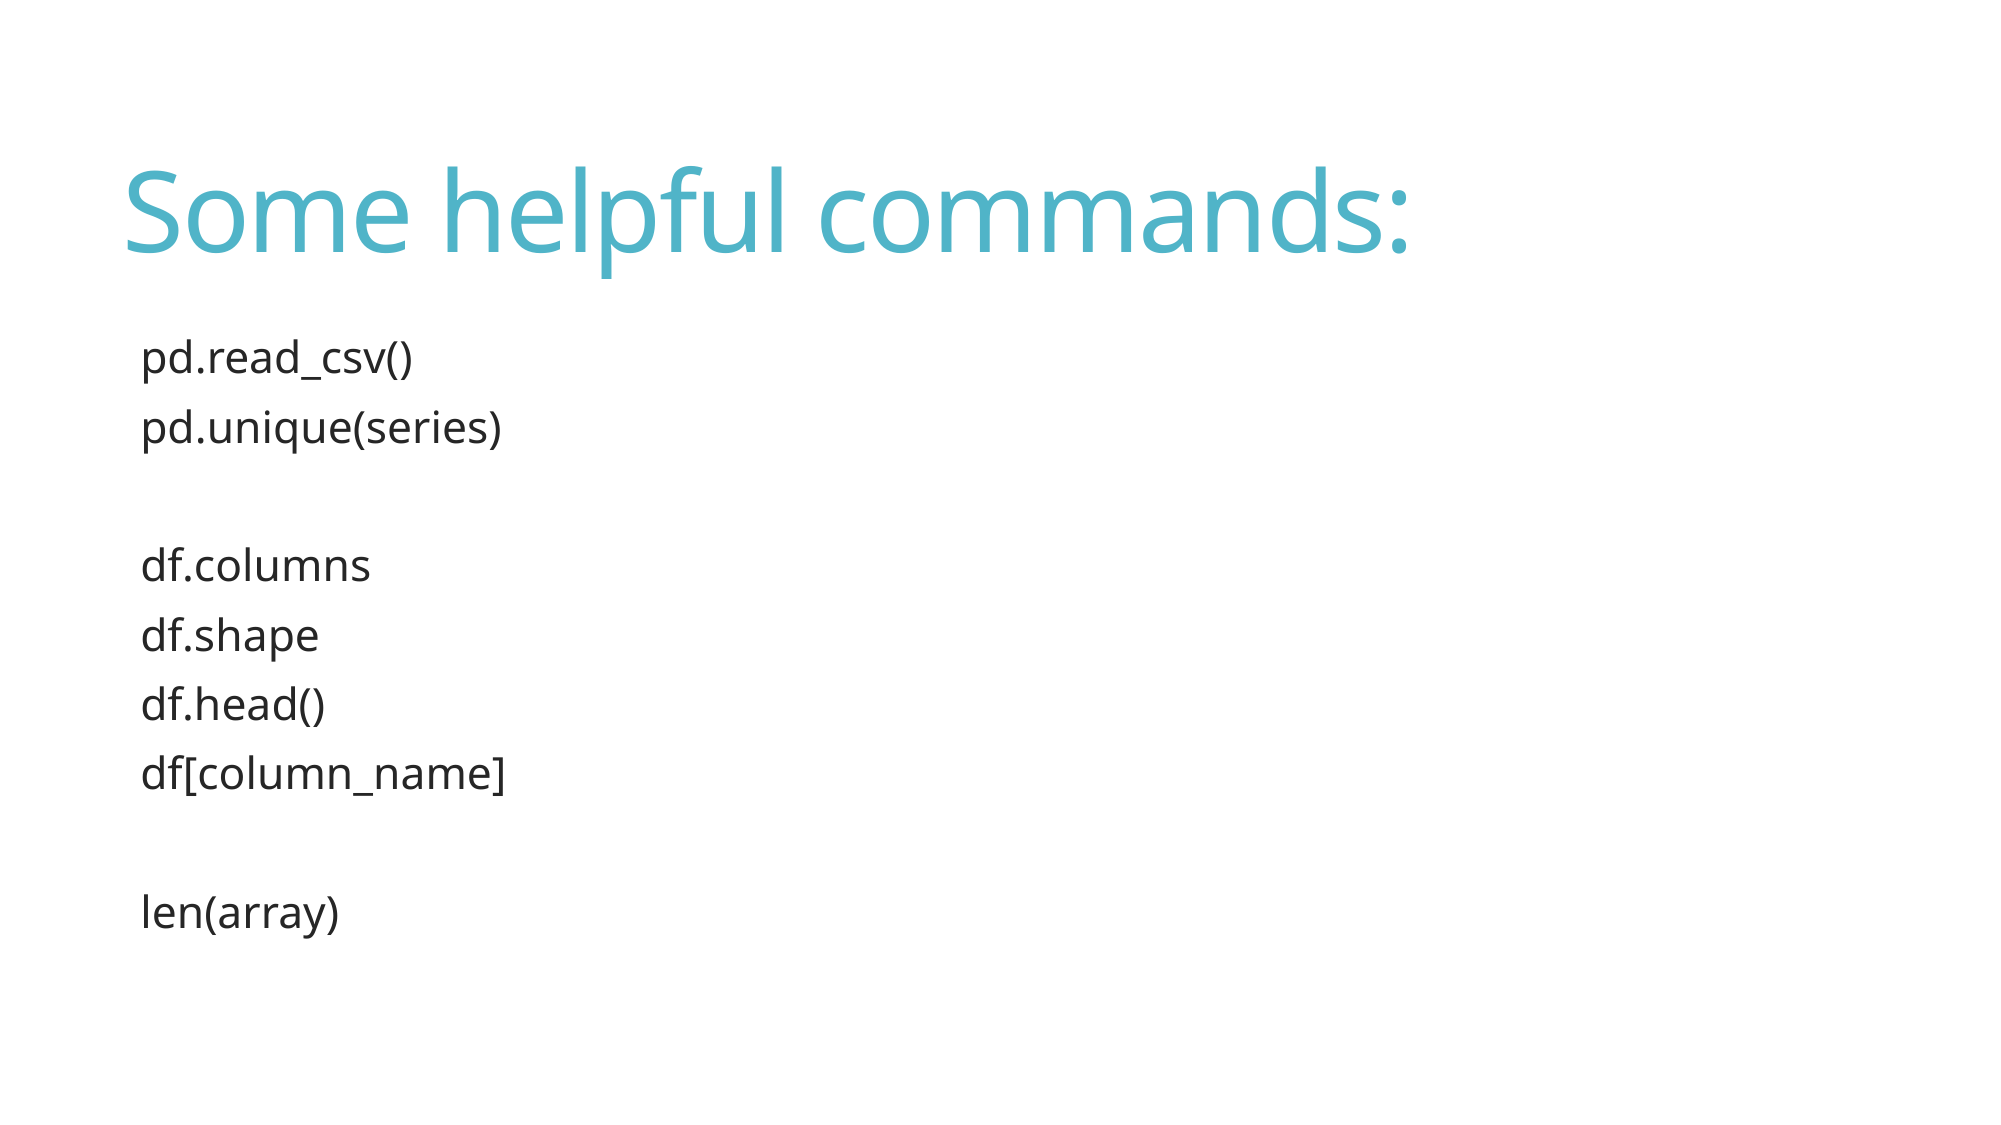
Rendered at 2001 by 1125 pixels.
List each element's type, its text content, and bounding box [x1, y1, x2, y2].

list pd.read_csv() pd.unique(series) df.columns df.shape df.head() df[column_name] len(array) [111, 329, 1876, 948]
title Some helpful commands: [107, 81, 1875, 354]
